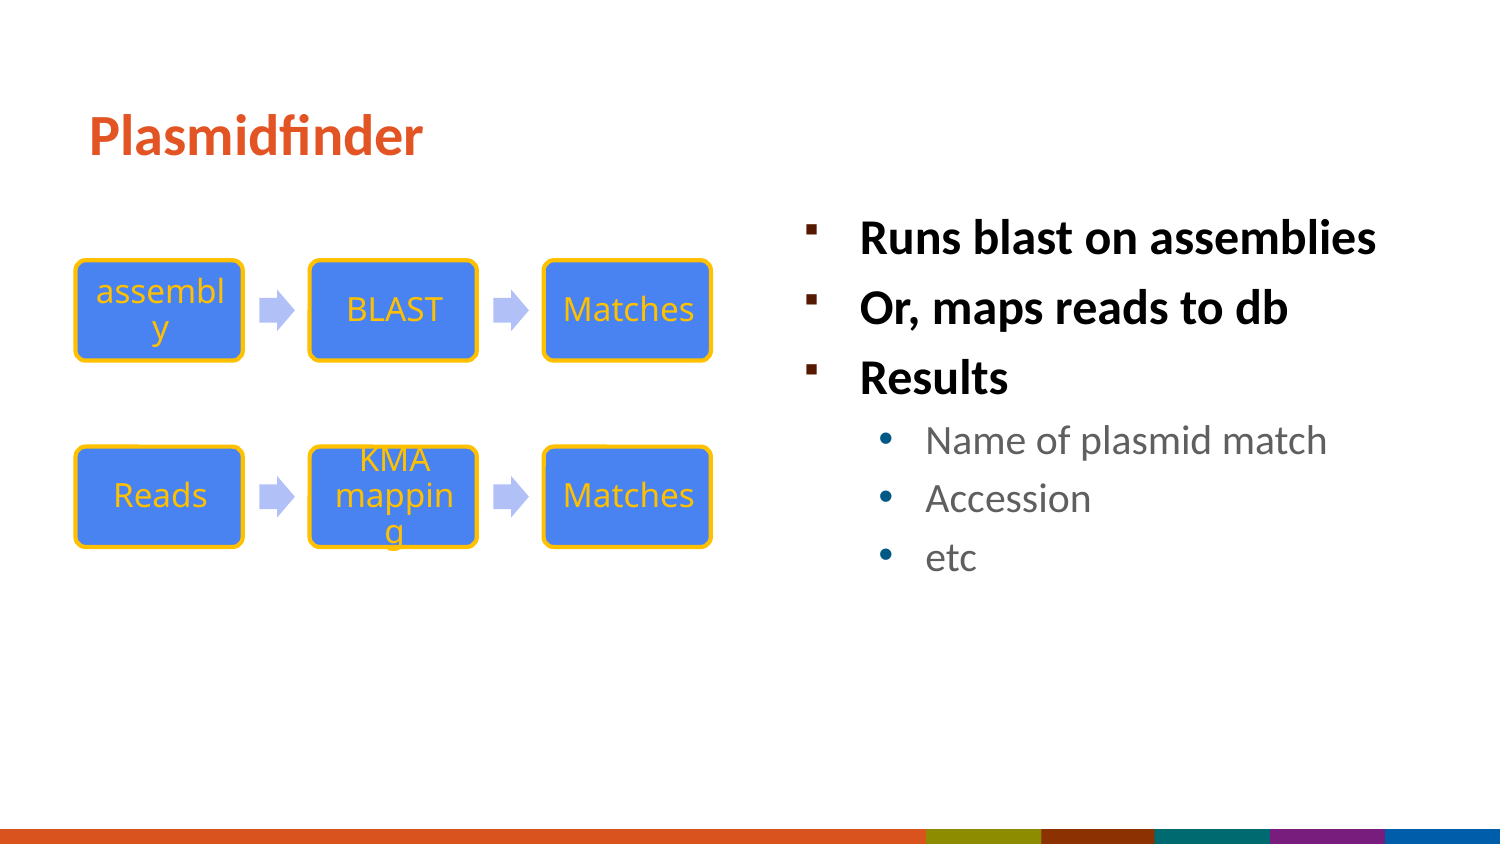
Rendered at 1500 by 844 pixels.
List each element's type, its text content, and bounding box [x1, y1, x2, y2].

picture [0, 820, 1500, 844]
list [74, 52, 712, 402]
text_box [74, 402, 712, 591]
list Runs blast on assemblies Or, maps reads to db Results Name of plasmid match Accession etc [788, 196, 1425, 713]
title Plasmidfinder [75, 33, 1425, 175]
